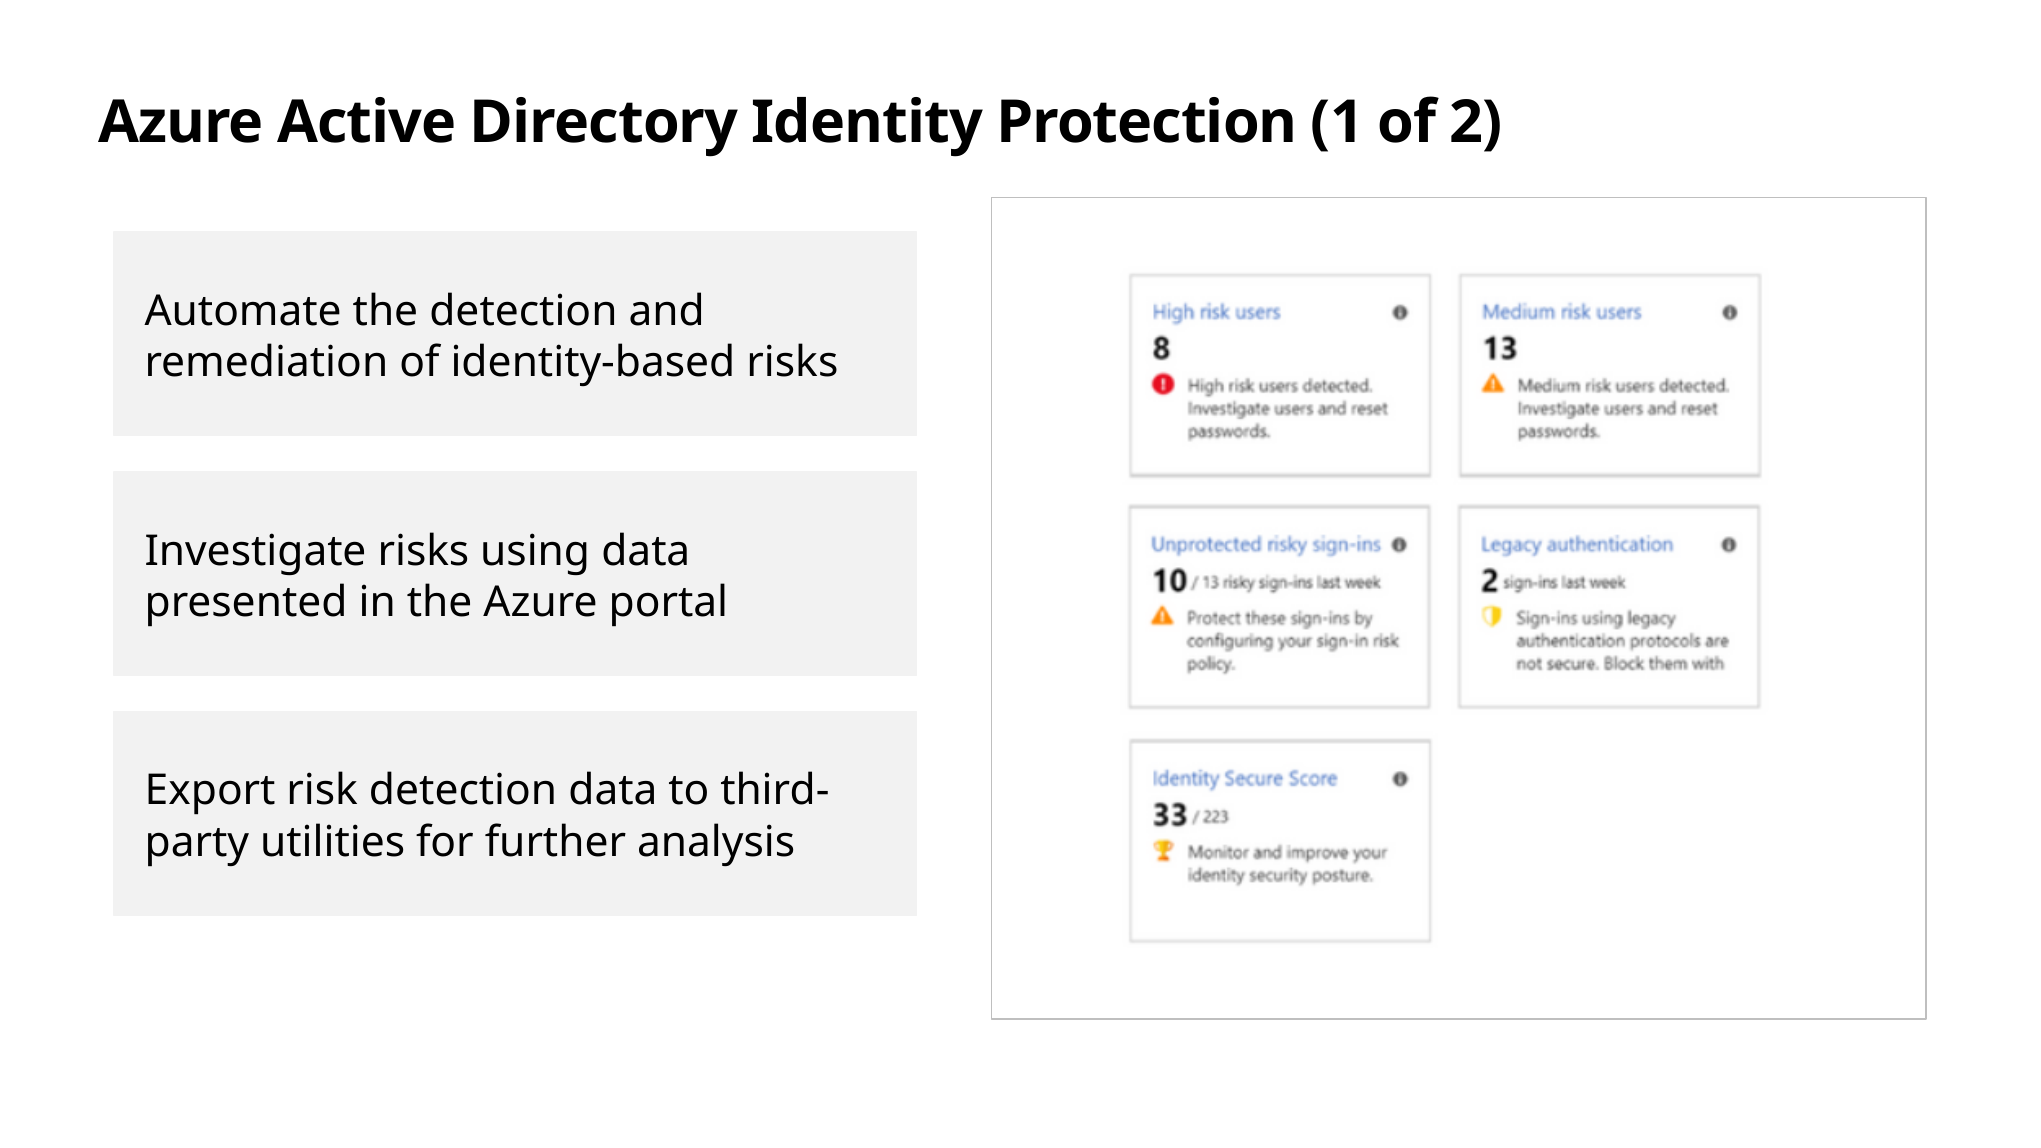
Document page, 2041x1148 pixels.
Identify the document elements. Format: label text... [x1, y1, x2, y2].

title Azure Active Directory Identity Protection (1 of 2) [98, 76, 1943, 149]
text_box Automate the detection and remediation of identity-based risks [113, 232, 917, 436]
text_box [991, 197, 1927, 1020]
picture [1118, 261, 1772, 956]
text_box Investigate risks using data presented in the Azure portal [113, 471, 917, 676]
text_box Export risk detection data to third-party utilities for further analysis [113, 711, 917, 916]
